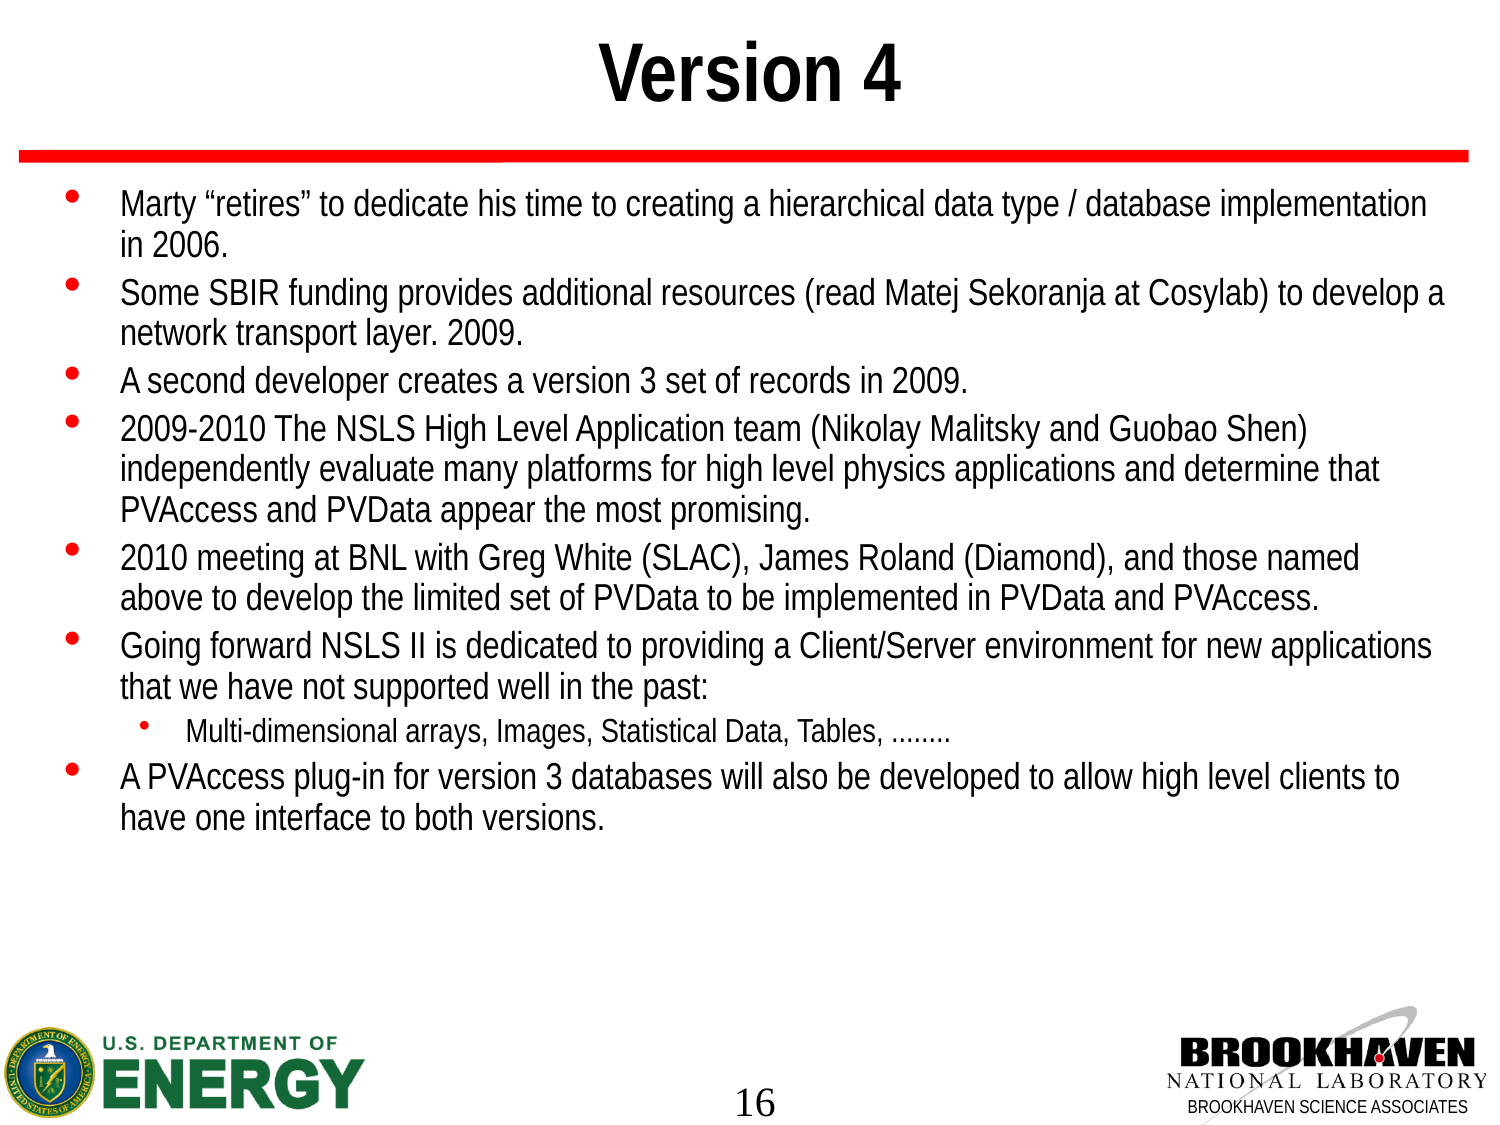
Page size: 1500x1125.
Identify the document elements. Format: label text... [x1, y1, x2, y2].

title Version 4 [0, 0, 1500, 150]
list Marty “retires” to dedicate his time to creating a hierarchical data type / database implementation in 2006. Some SBIR funding provides additional resources (read Matej Sekoranja at Cosylab) to develop a network transport layer. 2009. A second developer creates a version 3 set of records in 2009. 2009-2010 The NSLS High Level Application team (Nikolay Malitsky and Guobao Shen) independently evaluate many platforms for high level physics applications and determine that PVAccess and PVData appear the most promising. 2010 meeting at BNL with Greg White (SLAC), James Roland (Diamond), and those named above to develop the limited set of PVData to be implemented in PVData and PVAccess. Going forward NSLS II is dedicated to providing a Client/Server environment for new applications that we have not supported well in the past: Multi-dimensional arrays, Images, Statistical Data, Tables, ........ A PVAccess plug-in for version 3 databases will also be developed to allow high level clients to have one interface to both versions. [48, 176, 1466, 955]
picture [4, 1027, 365, 1118]
